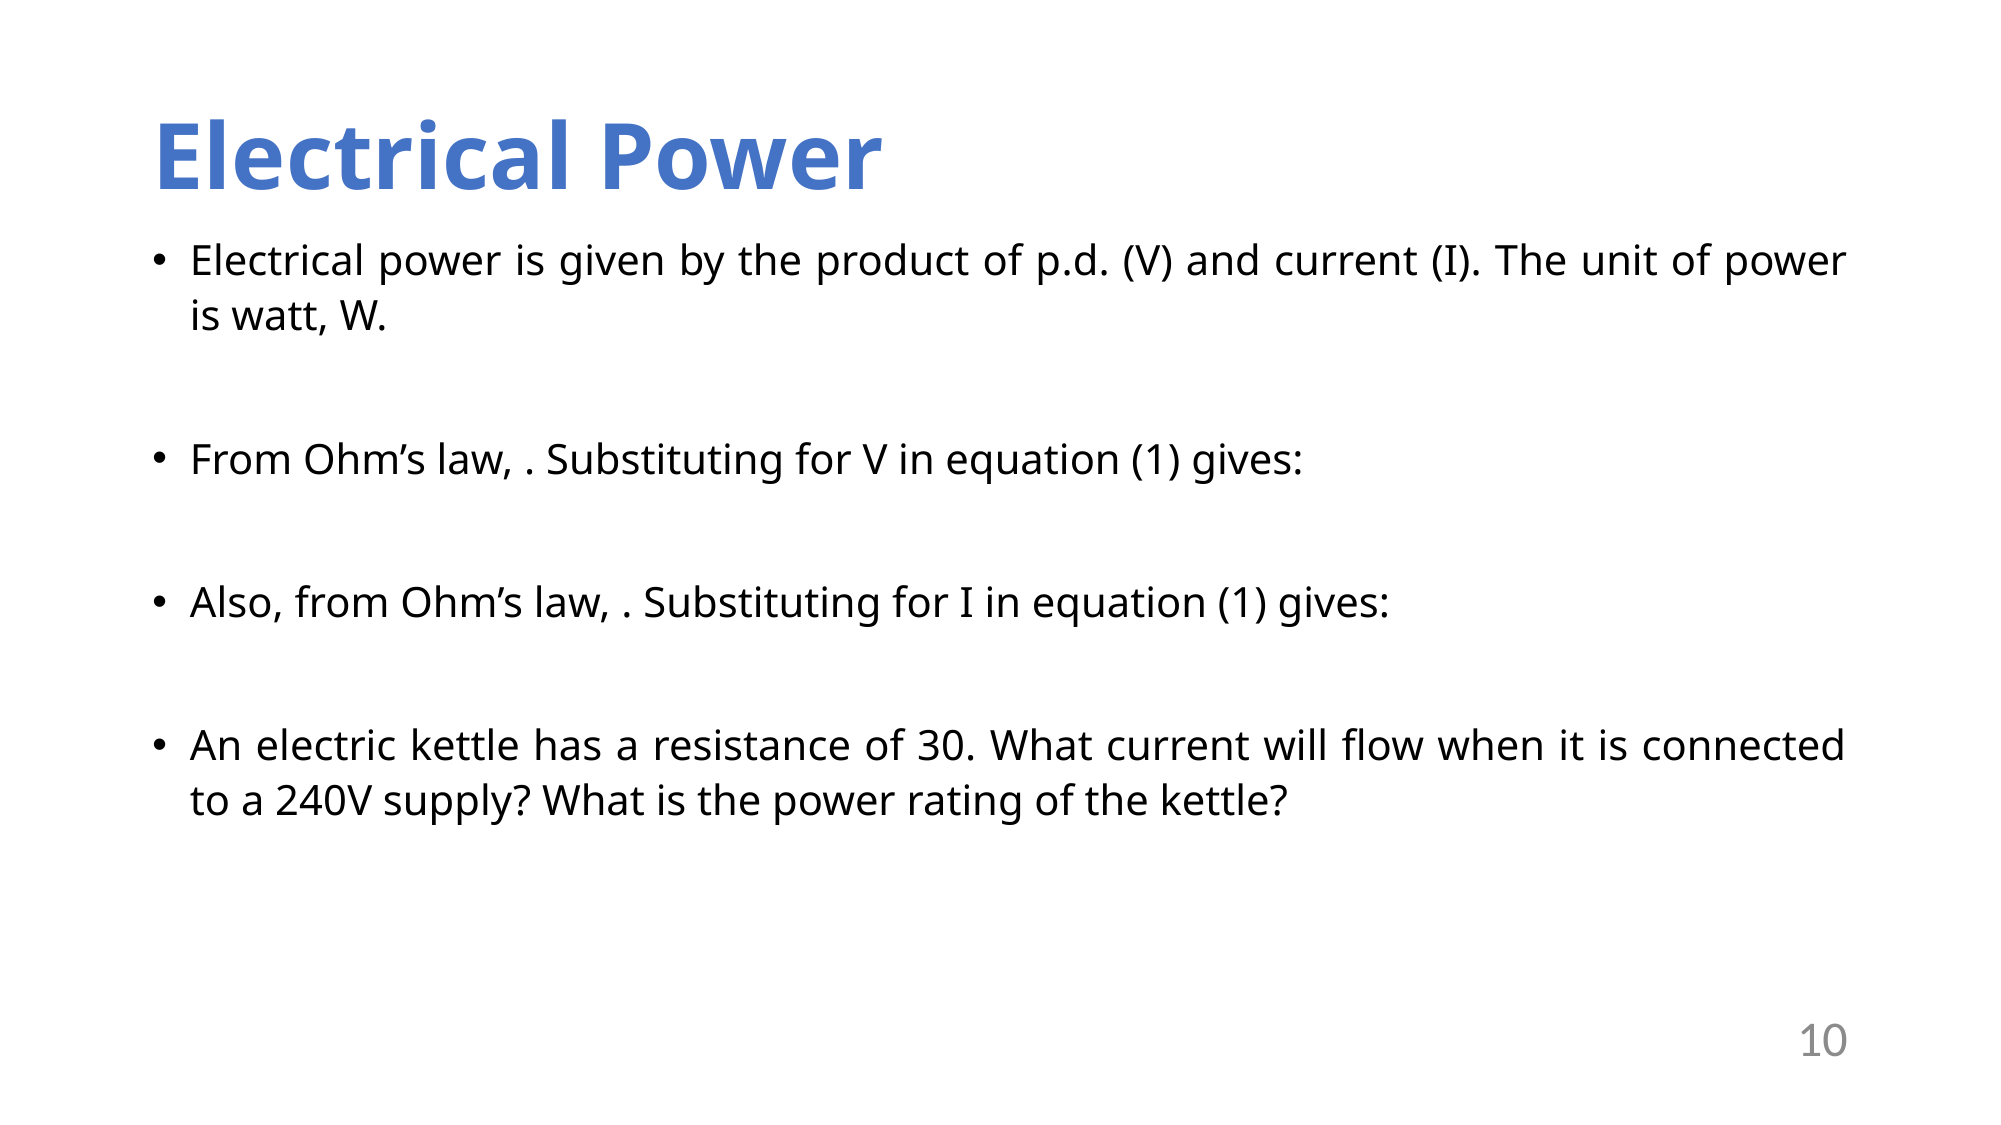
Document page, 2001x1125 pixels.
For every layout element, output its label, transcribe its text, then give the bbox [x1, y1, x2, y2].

slide_number 10 [1412, 1006, 1863, 1067]
title Electrical Power [137, 51, 1863, 269]
